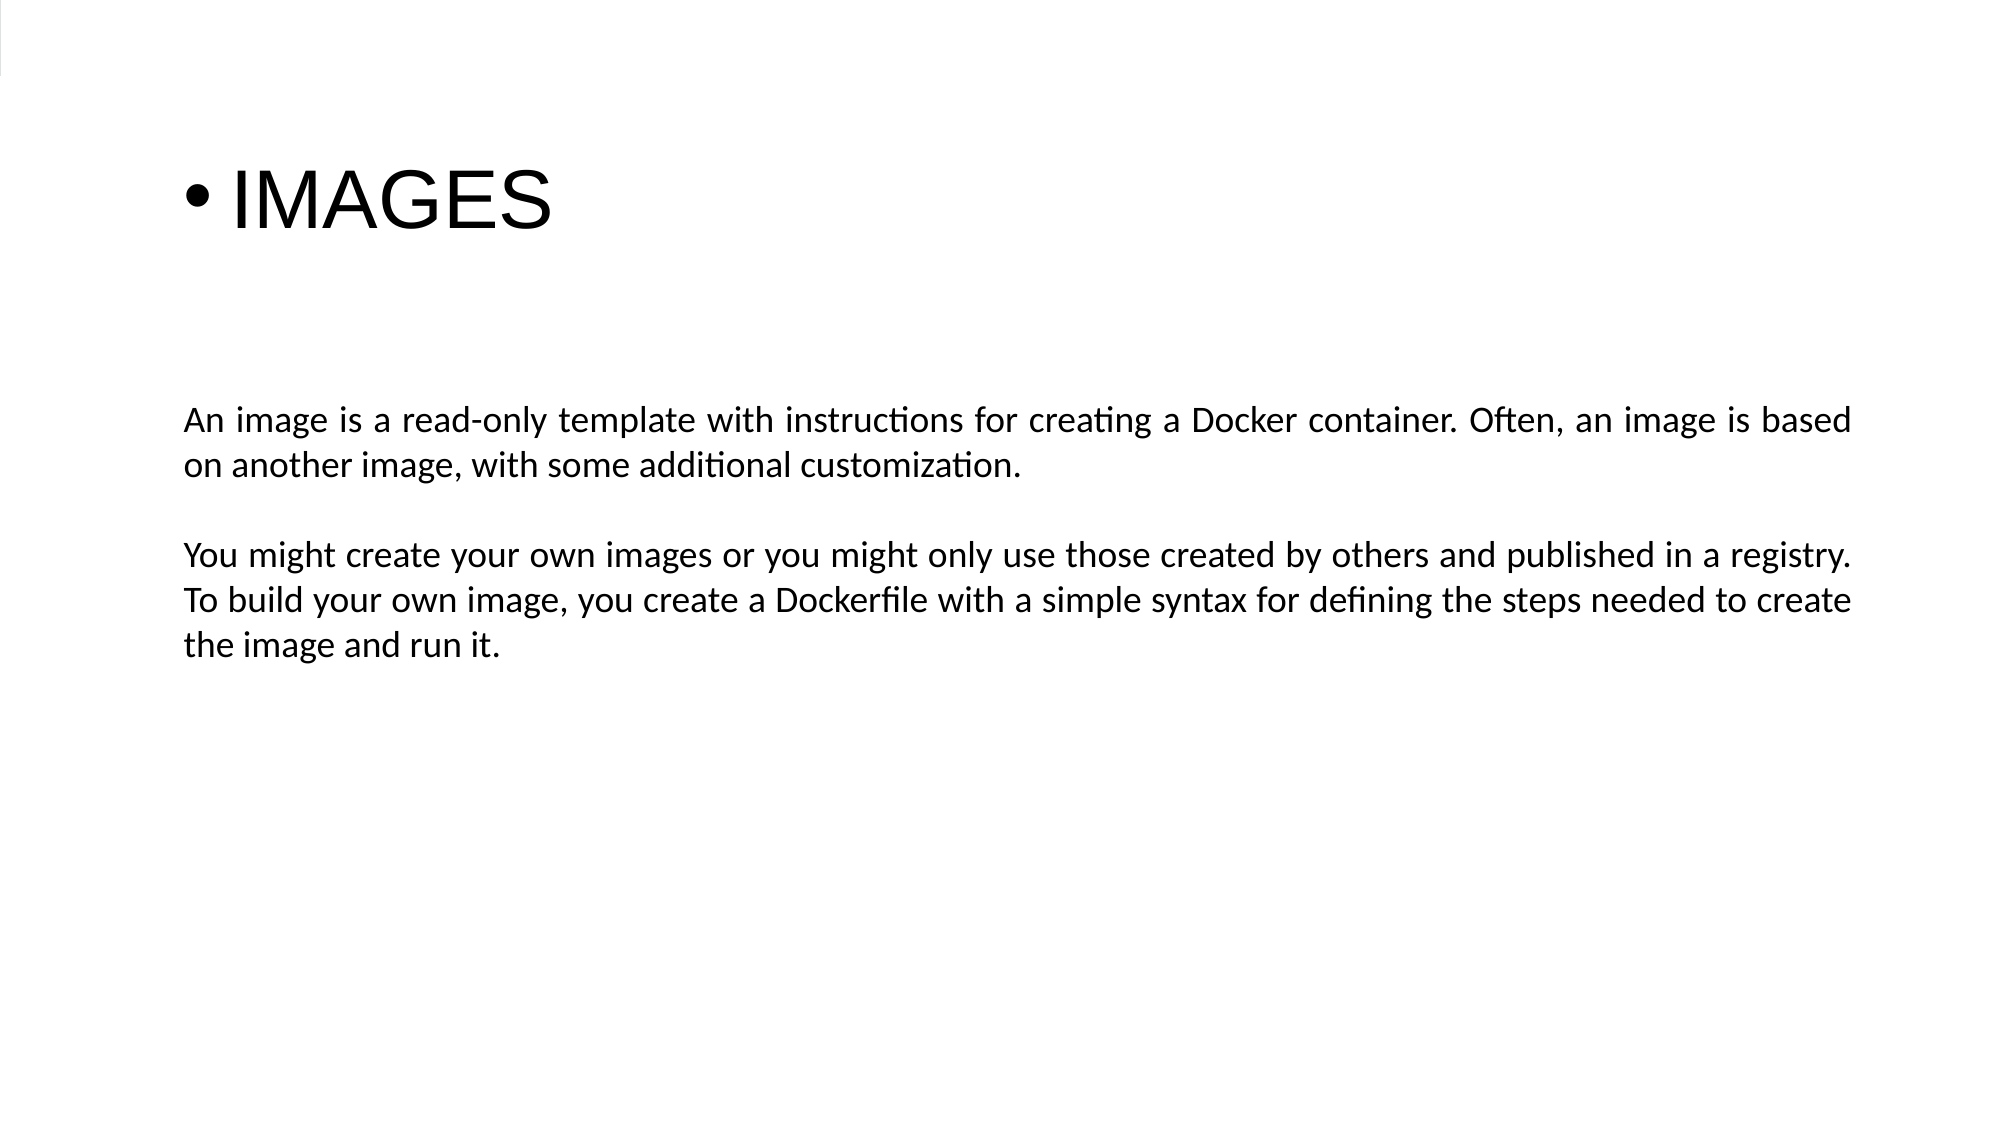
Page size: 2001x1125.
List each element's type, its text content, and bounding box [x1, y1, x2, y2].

text_box IMAGES [168, 137, 1869, 253]
text_box An image is a read-only template with instructions for creating a Docker container. Often, an image is based on another image, with some additional customization. You might create your own images or you might only use those created by others and published in a registry. To build your own image, you create a Dockerfile with a simple syntax for defining the steps needed to create the image and run it. [168, 387, 1869, 673]
